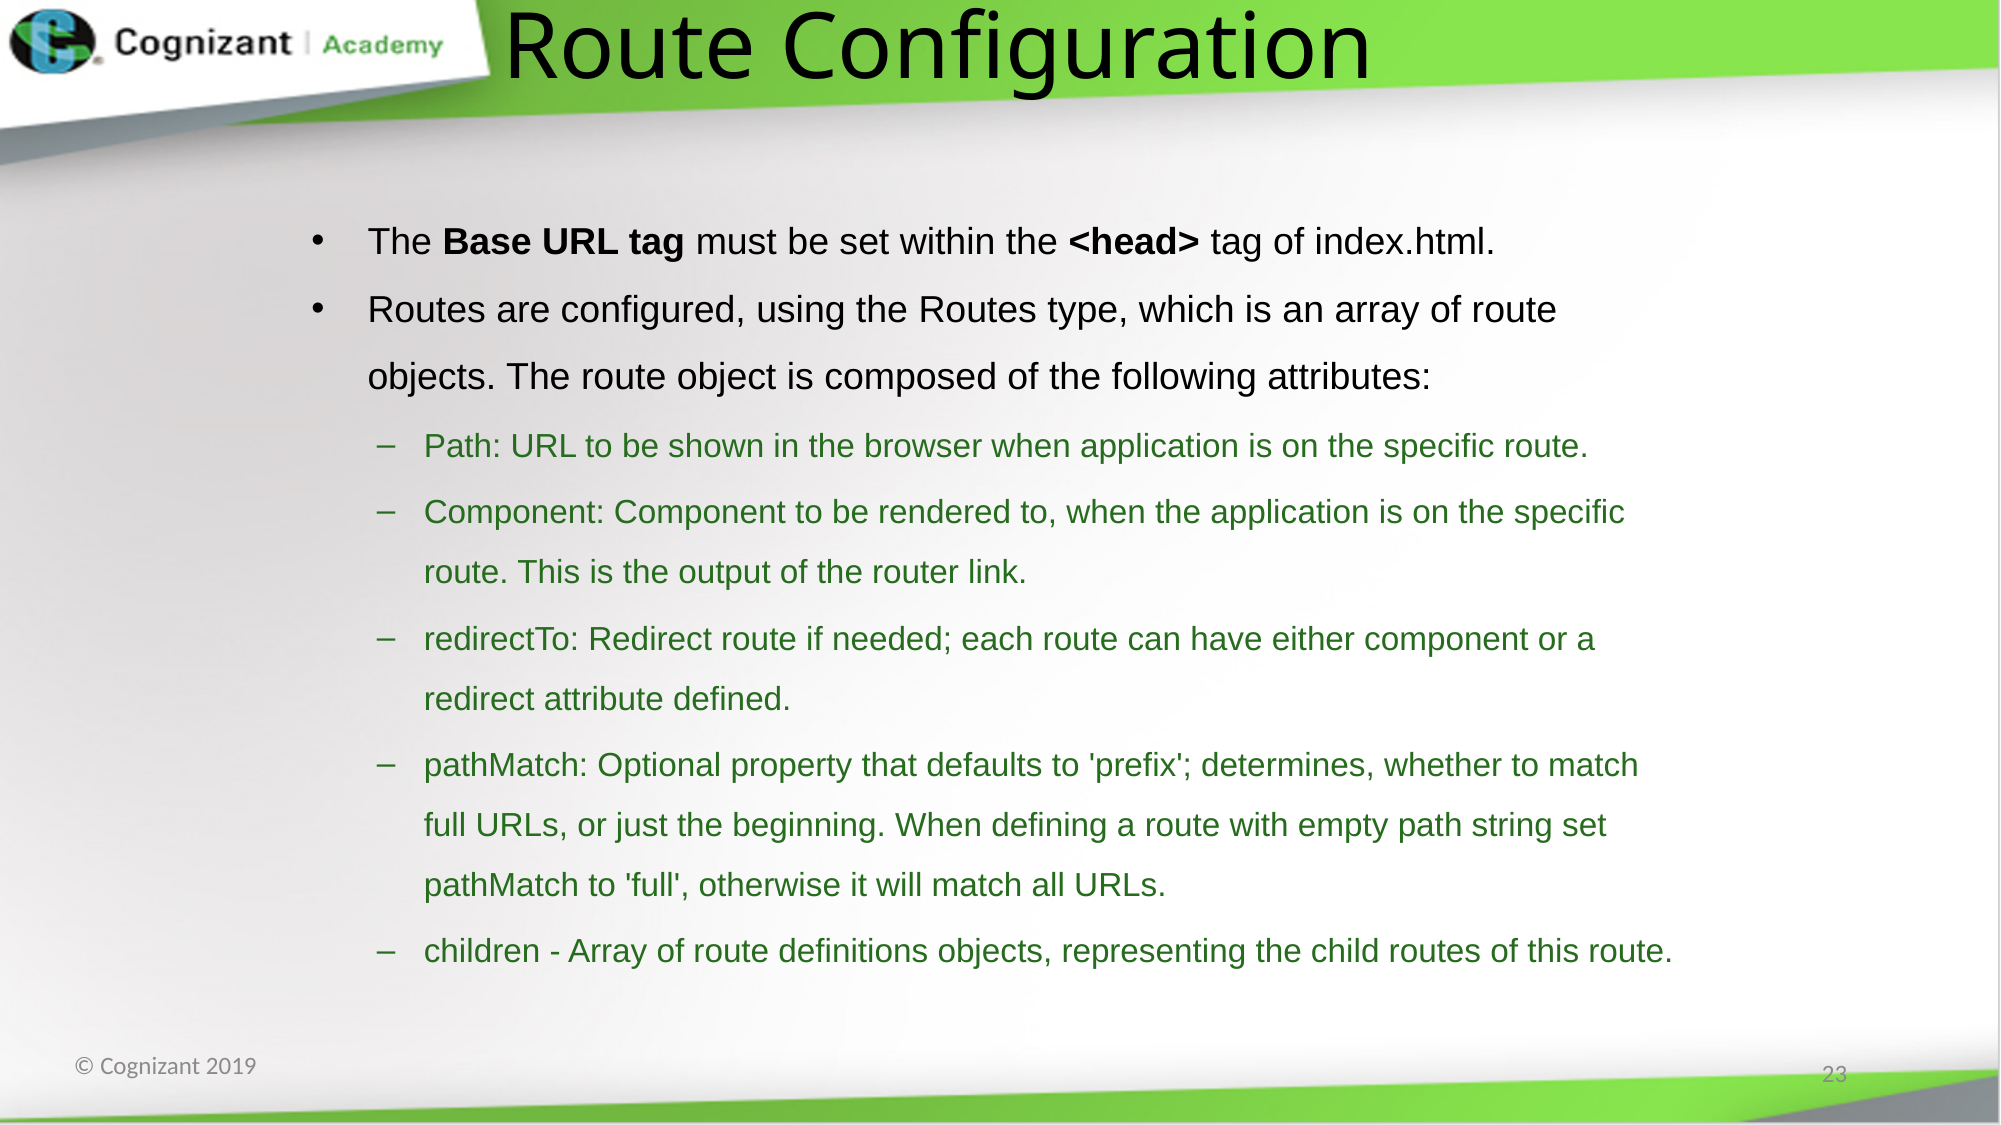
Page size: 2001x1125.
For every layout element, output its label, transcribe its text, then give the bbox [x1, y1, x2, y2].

text_box The Base URL tag must be set within the <head> tag of index.html. Routes are configured, using the Routes type, which is an array of route objects. The route object is composed of the following attributes: Path: URL to be shown in the browser when application is on the specific route. Component: Component to be rendered to, when the application is on the specific route. This is the output of the router link. redirectTo: Redirect route if needed; each route can have either component or a redirect attribute defined. pathMatch: Optional property that defaults to 'prefix'; determines, whether to match full URLs, or just the beginning. When defining a route with empty path string set pathMatch to 'full', otherwise it will match all URLs. children - Array of route definitions objects, representing the child routes of this route. [300, 189, 1700, 976]
slide_number 23 [1412, 1042, 1863, 1103]
title Route Configuration [487, 0, 2000, 158]
footer © Cognizant 2019 [53, 1046, 279, 1084]
picture [0, 0, 2001, 1125]
